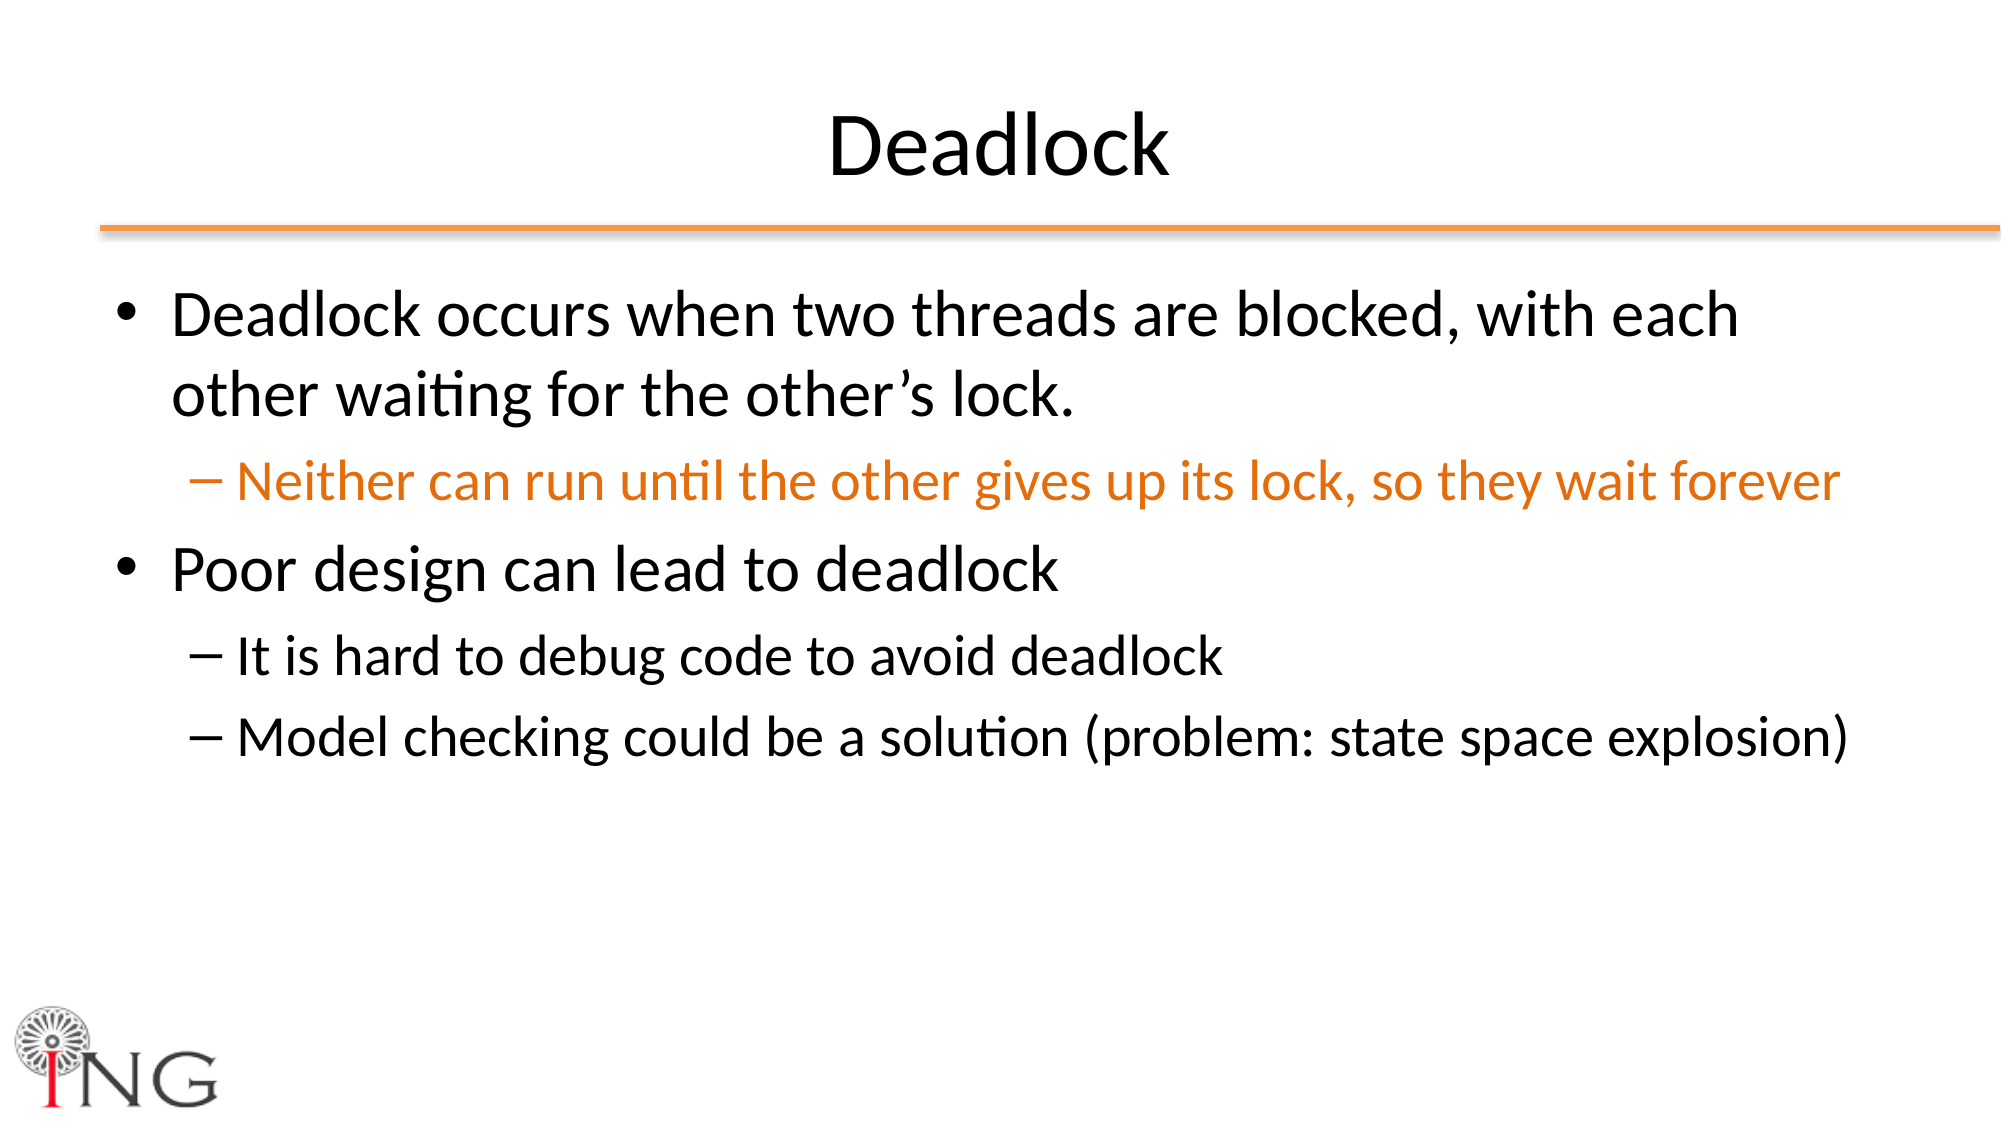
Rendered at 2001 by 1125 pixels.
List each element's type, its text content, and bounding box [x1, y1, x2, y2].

title Deadlock [99, 45, 1900, 233]
list Deadlock occurs when two threads are blocked, with each other waiting for the other’s lock. Neither can run until the other gives up its lock, so they wait forever Poor design can lead to deadlock It is hard to debug code to avoid deadlock Model checking could be a solution (problem: state space explosion) [99, 262, 1900, 1005]
picture [0, 987, 244, 1125]
